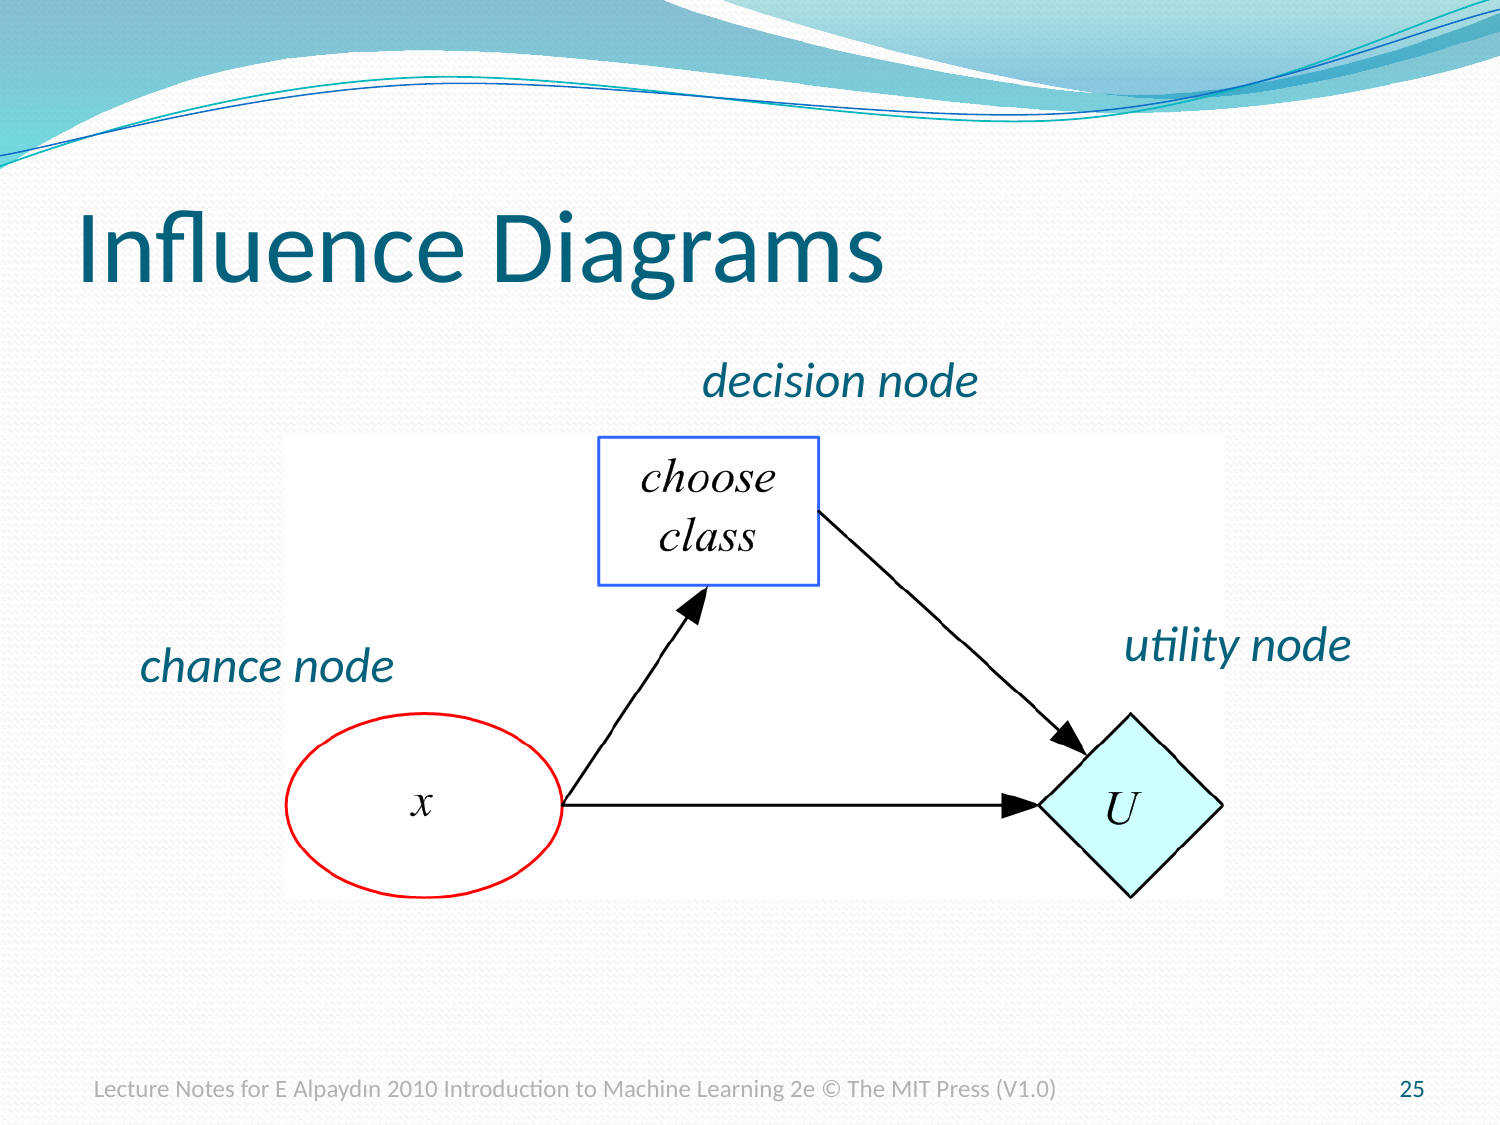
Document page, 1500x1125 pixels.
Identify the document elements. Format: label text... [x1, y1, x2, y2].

picture [284, 435, 1225, 899]
slide_number 25 [1299, 1042, 1425, 1103]
footer Lecture Notes for E Alpaydın 2010 Introduction to Machine Learning 2e © The MIT Press (V1.0) [93, 1042, 1254, 1103]
text_box decision node [687, 339, 995, 415]
text_box utility node [1231, 603, 1367, 679]
text_box chance node [125, 625, 277, 701]
title Influence Diagrams [75, 115, 1438, 303]
